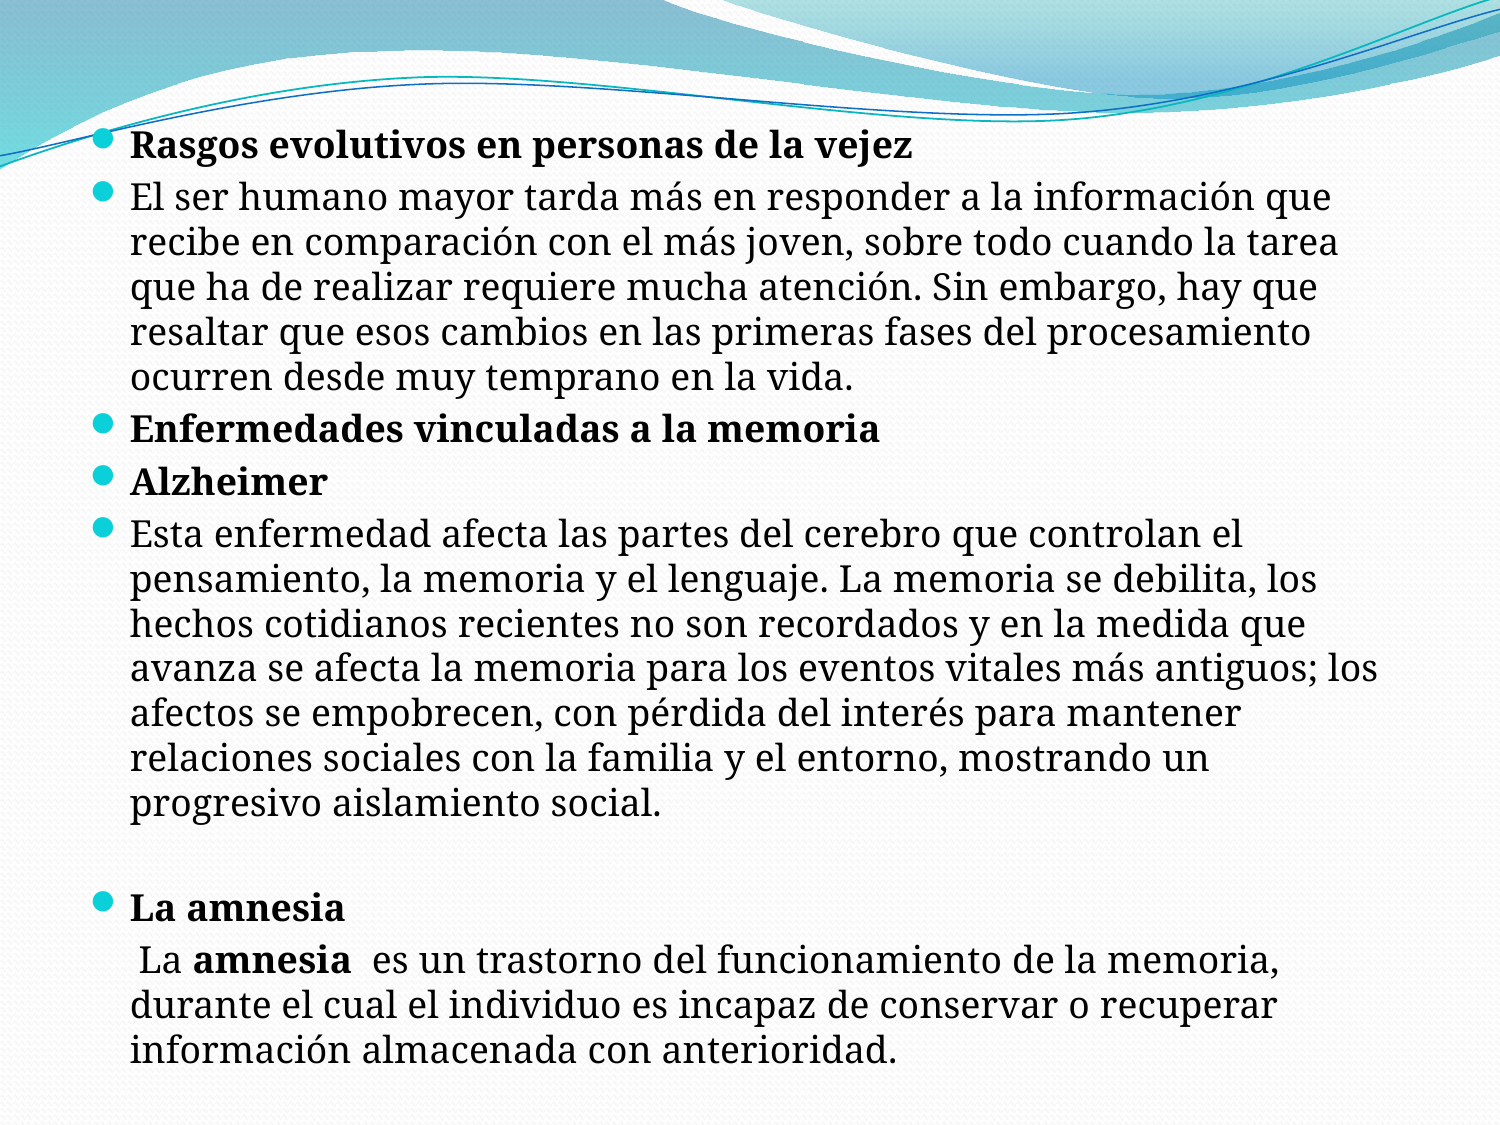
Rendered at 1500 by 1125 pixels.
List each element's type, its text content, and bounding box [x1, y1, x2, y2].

list Rasgos evolutivos en personas de la vejez El ser humano mayor tarda más en responder a la información que recibe en comparación con el más joven, sobre todo cuando la tarea que ha de realizar requiere mucha atención. Sin embargo, hay que resaltar que esos cambios en las primeras fases del procesamiento ocurren desde muy temprano en la vida. Enfermedades vinculadas a la memoria Alzheimer Esta enfermedad afecta las partes del cerebro que controlan el pensamiento, la memoria y el lenguaje. La memoria se debilita, los hechos cotidianos recientes no son recordados y en la medida que avanza se afecta la memoria para los eventos vitales más antiguos; los afectos se empobrecen, con pérdida del interés para mantener relaciones sociales con la familia y el entorno, mostrando un progresivo aislamiento social. La amnesia La amnesia es un trastorno del funcionamiento de la memoria, durante el cual el individuo es incapaz de conservar o recuperar información almacenada con anterioridad. [75, 113, 1425, 1083]
